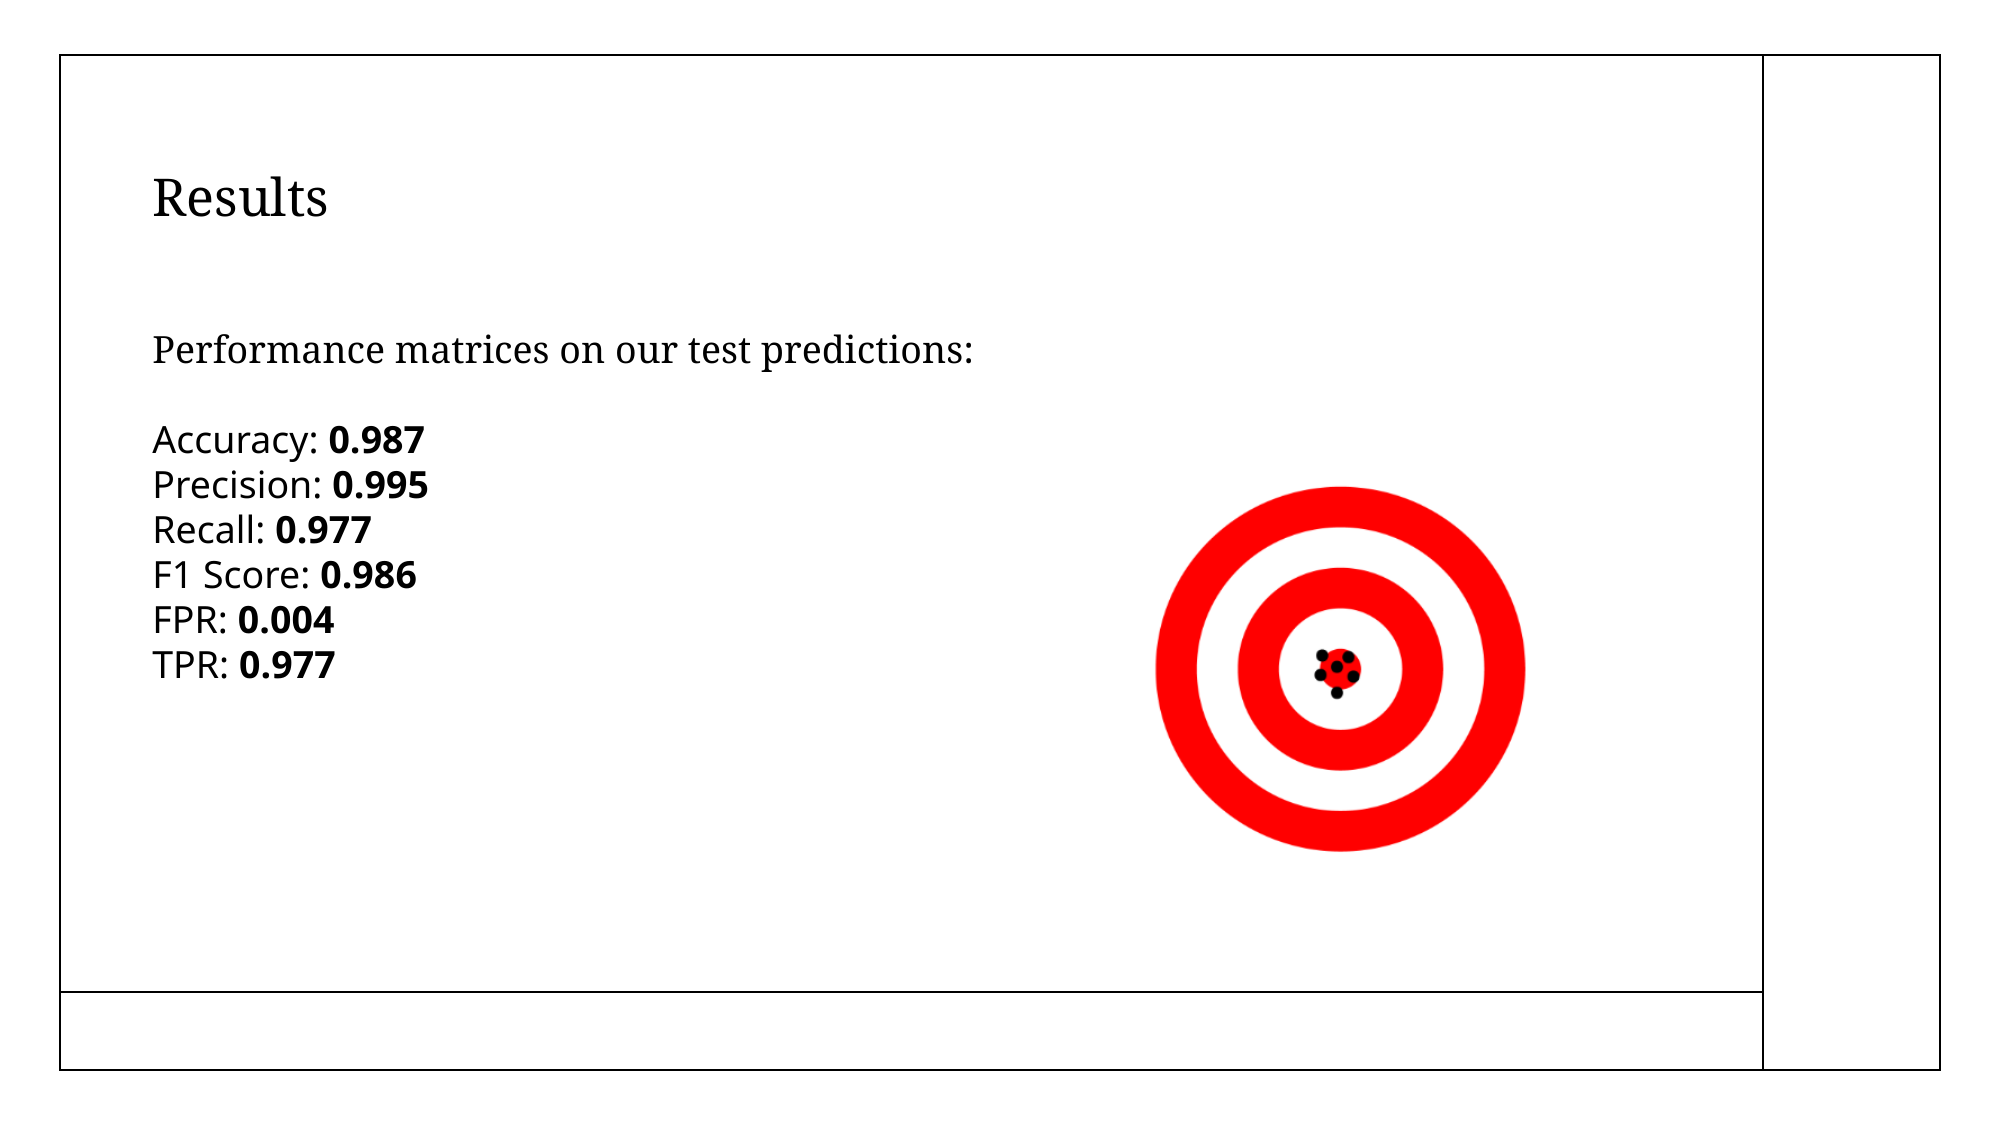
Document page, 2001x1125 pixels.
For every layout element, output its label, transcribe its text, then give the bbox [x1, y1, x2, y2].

picture [1124, 447, 1554, 880]
text_box Performance matrices on our test predictions: Accuracy: 0.987 Precision: 0.995 Recall: 0.977 F1 Score: 0.986 FPR: 0.004 TPR: 0.977 [137, 281, 1554, 694]
title Results [138, 90, 1695, 309]
